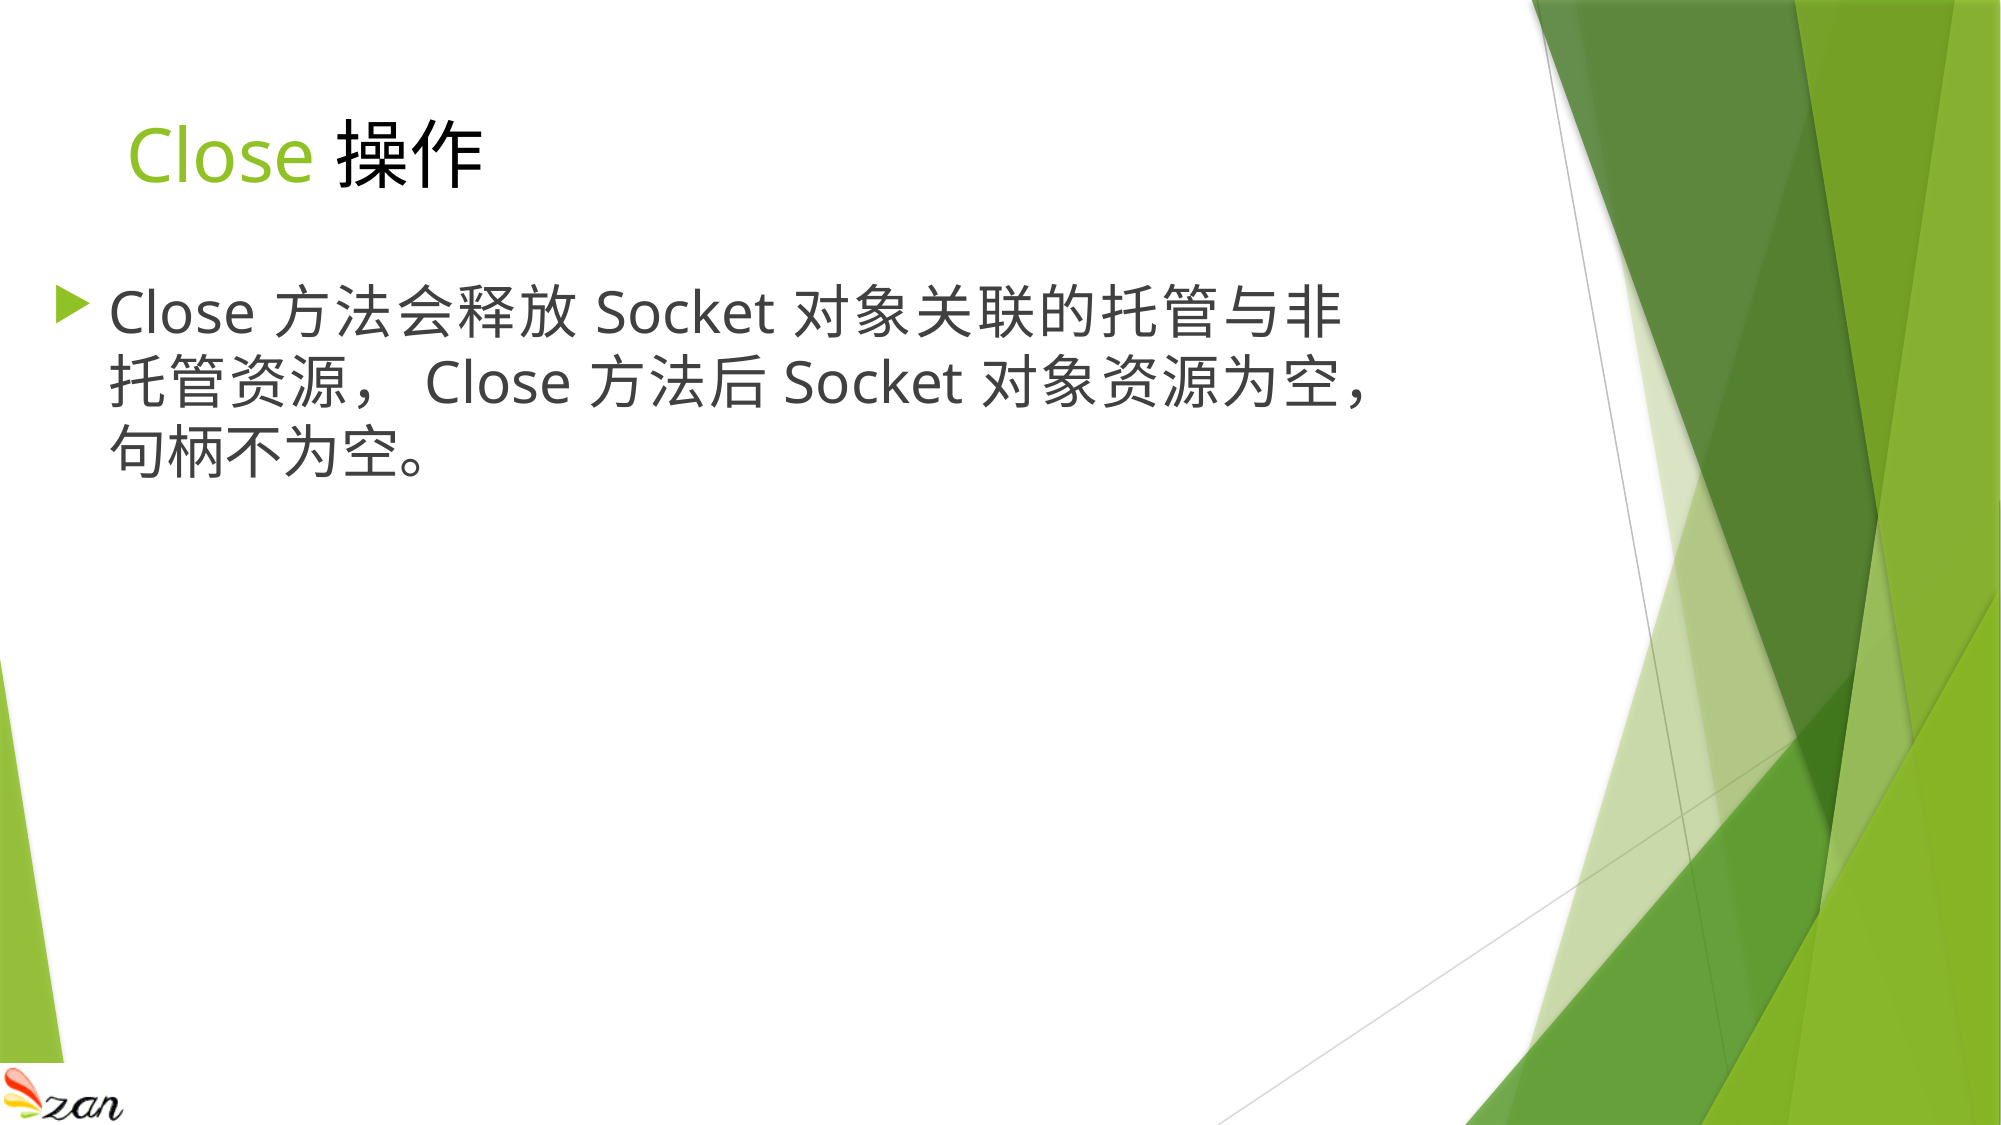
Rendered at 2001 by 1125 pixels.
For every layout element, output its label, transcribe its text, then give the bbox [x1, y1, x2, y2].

title Close操作 [111, 99, 1522, 317]
picture [0, 1063, 128, 1125]
list Close方法会释放Socket对象关联的托管与非托管资源，Close方法后Socket对象资源为空，句柄不为空。 [36, 267, 1359, 528]
